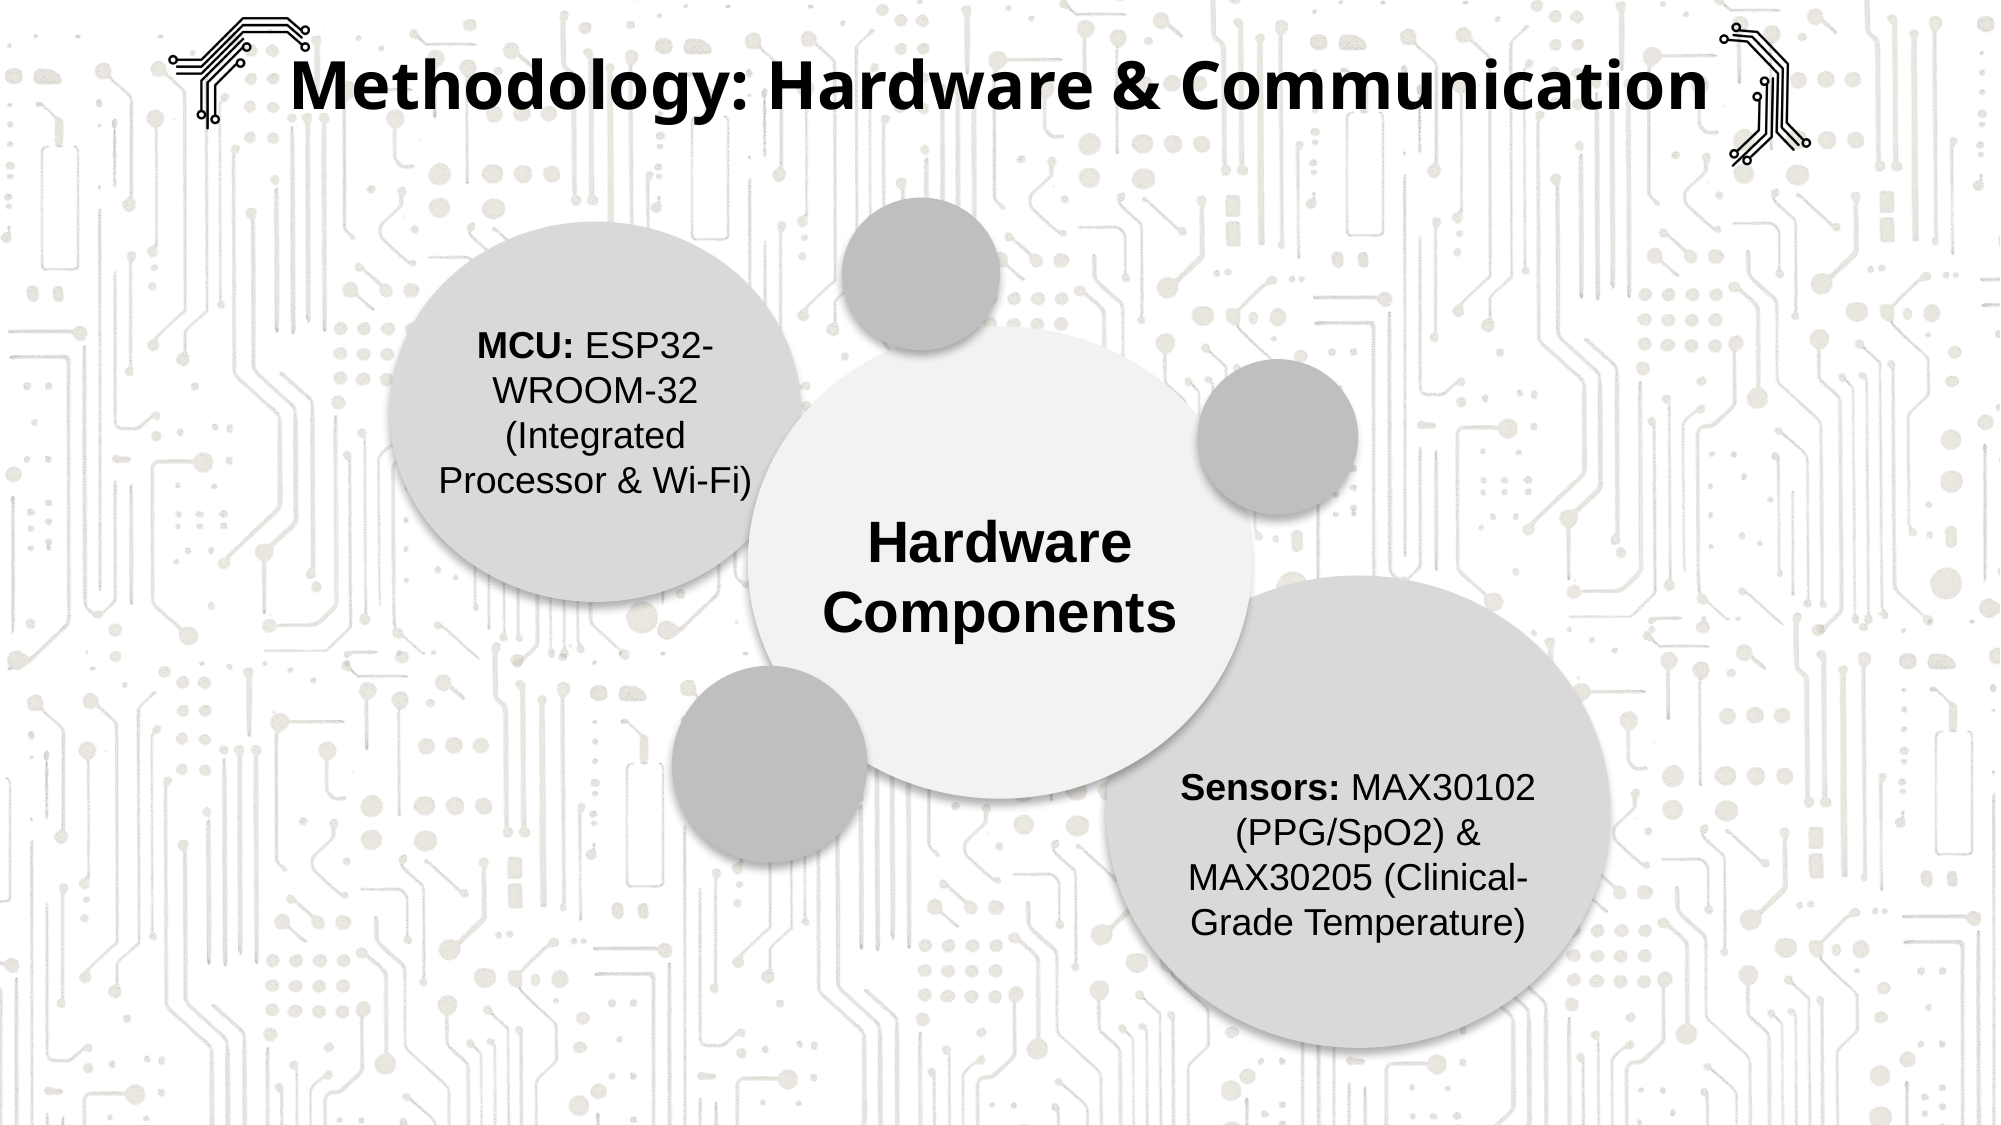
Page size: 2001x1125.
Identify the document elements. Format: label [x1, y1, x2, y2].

text_box [0, 0, 2000, 1125]
picture [1616, 33, 1886, 175]
picture [104, 2, 374, 144]
